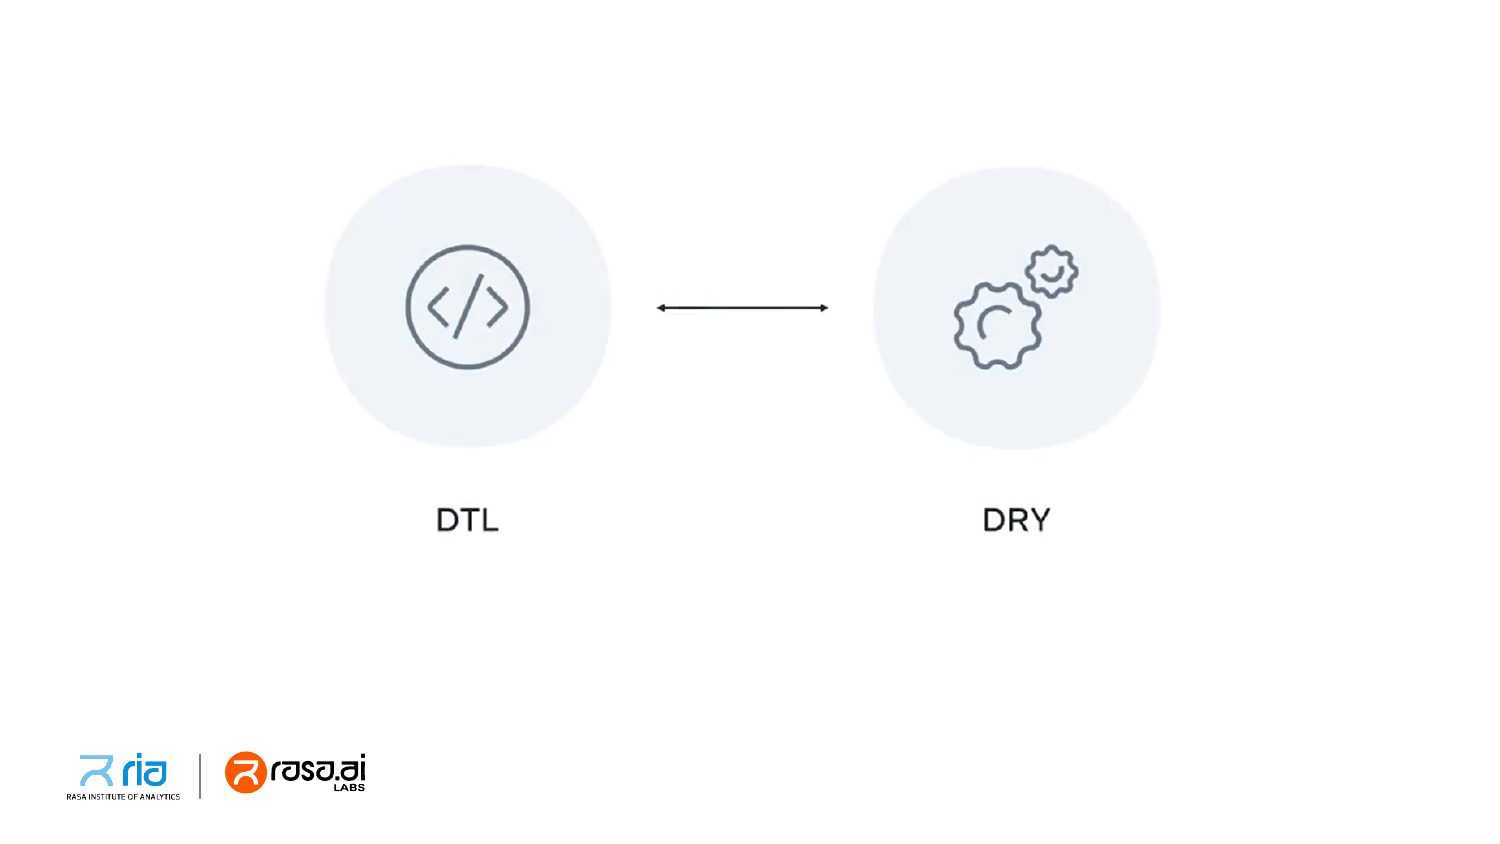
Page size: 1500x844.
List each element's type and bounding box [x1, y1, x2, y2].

picture [256, 92, 1390, 672]
picture [58, 744, 188, 808]
